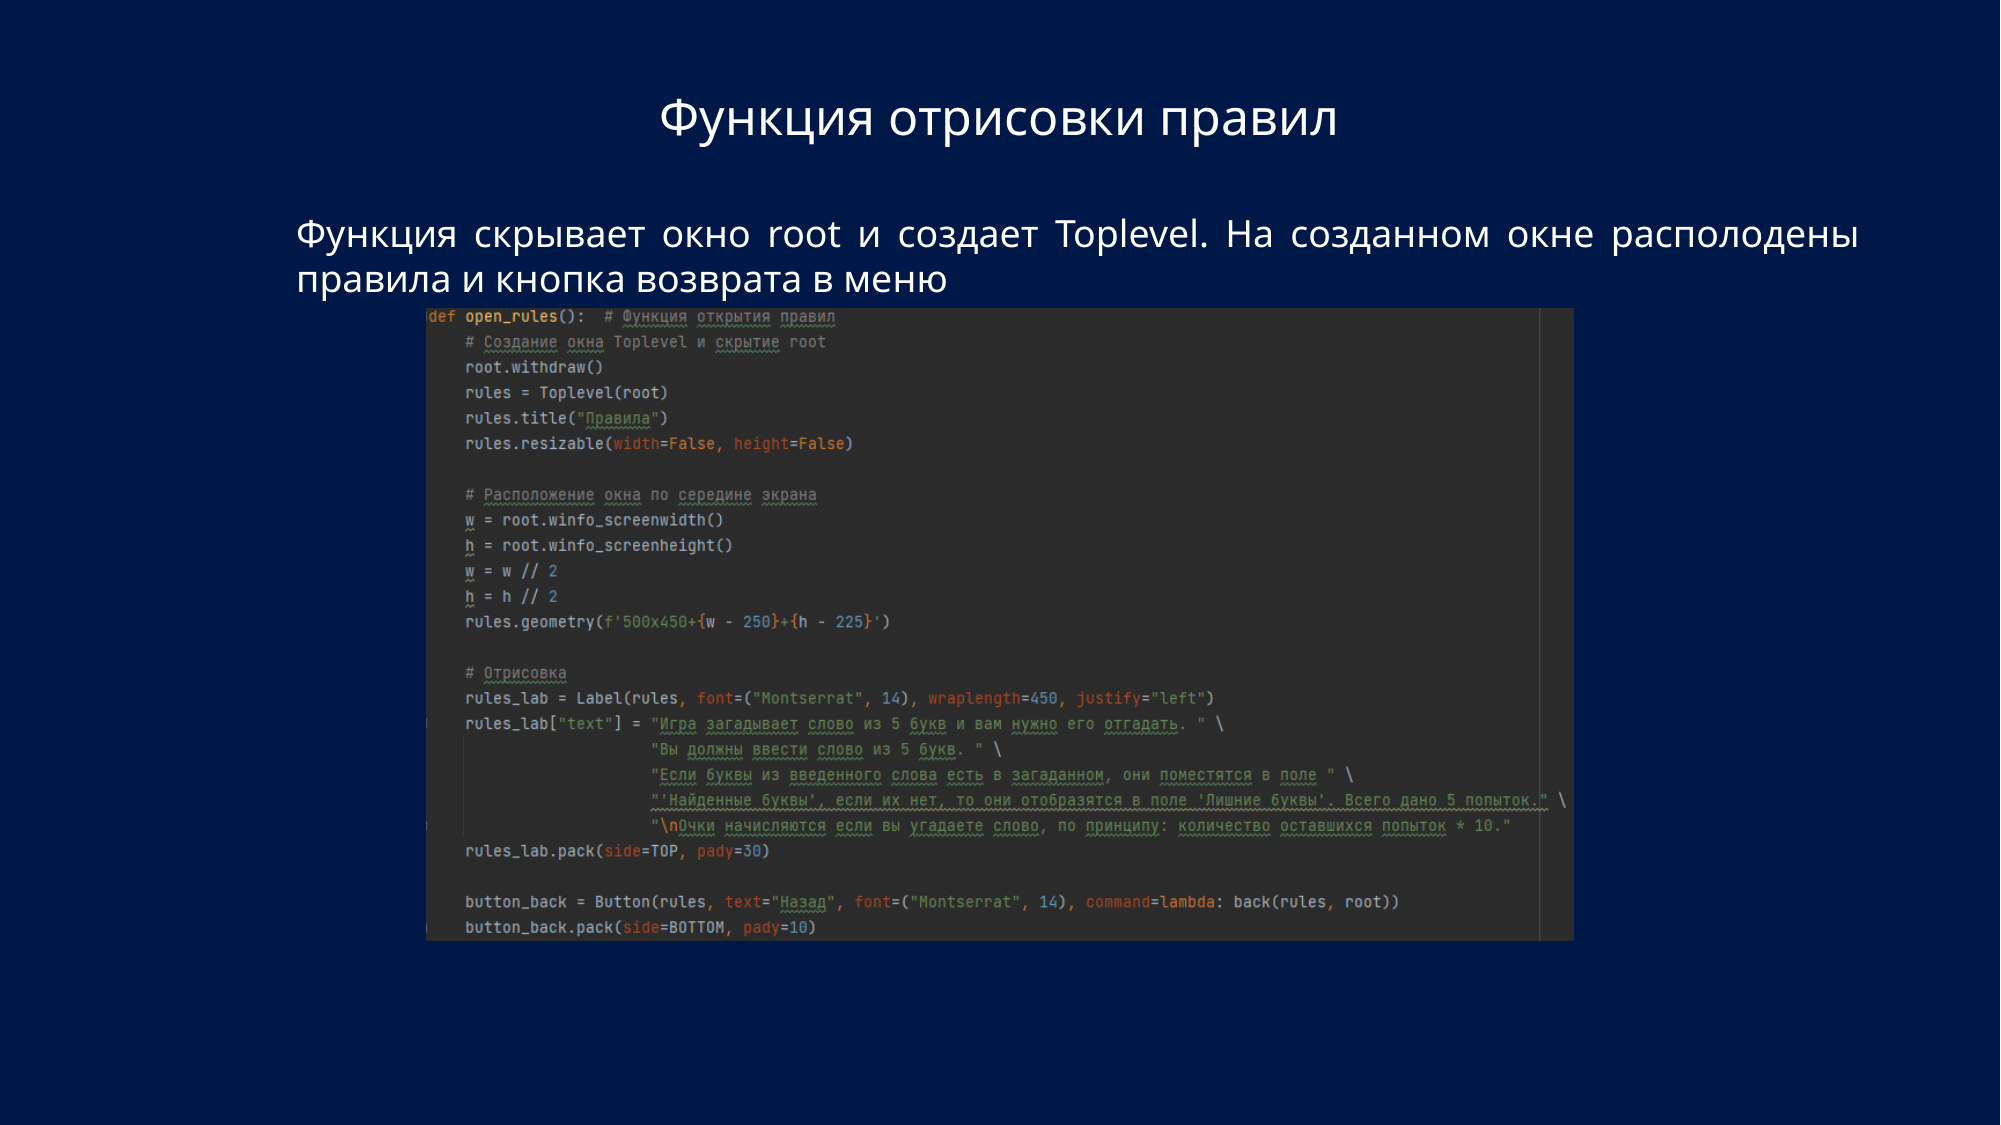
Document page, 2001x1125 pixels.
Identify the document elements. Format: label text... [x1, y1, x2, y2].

picture [426, 308, 1574, 941]
text_box Функция скрывает окно root и создает Toplevel. На созданном окне располодены правила и кнопка возврата в меню [281, 202, 1875, 308]
text_box Функция отрисовки правил [645, 78, 1355, 154]
